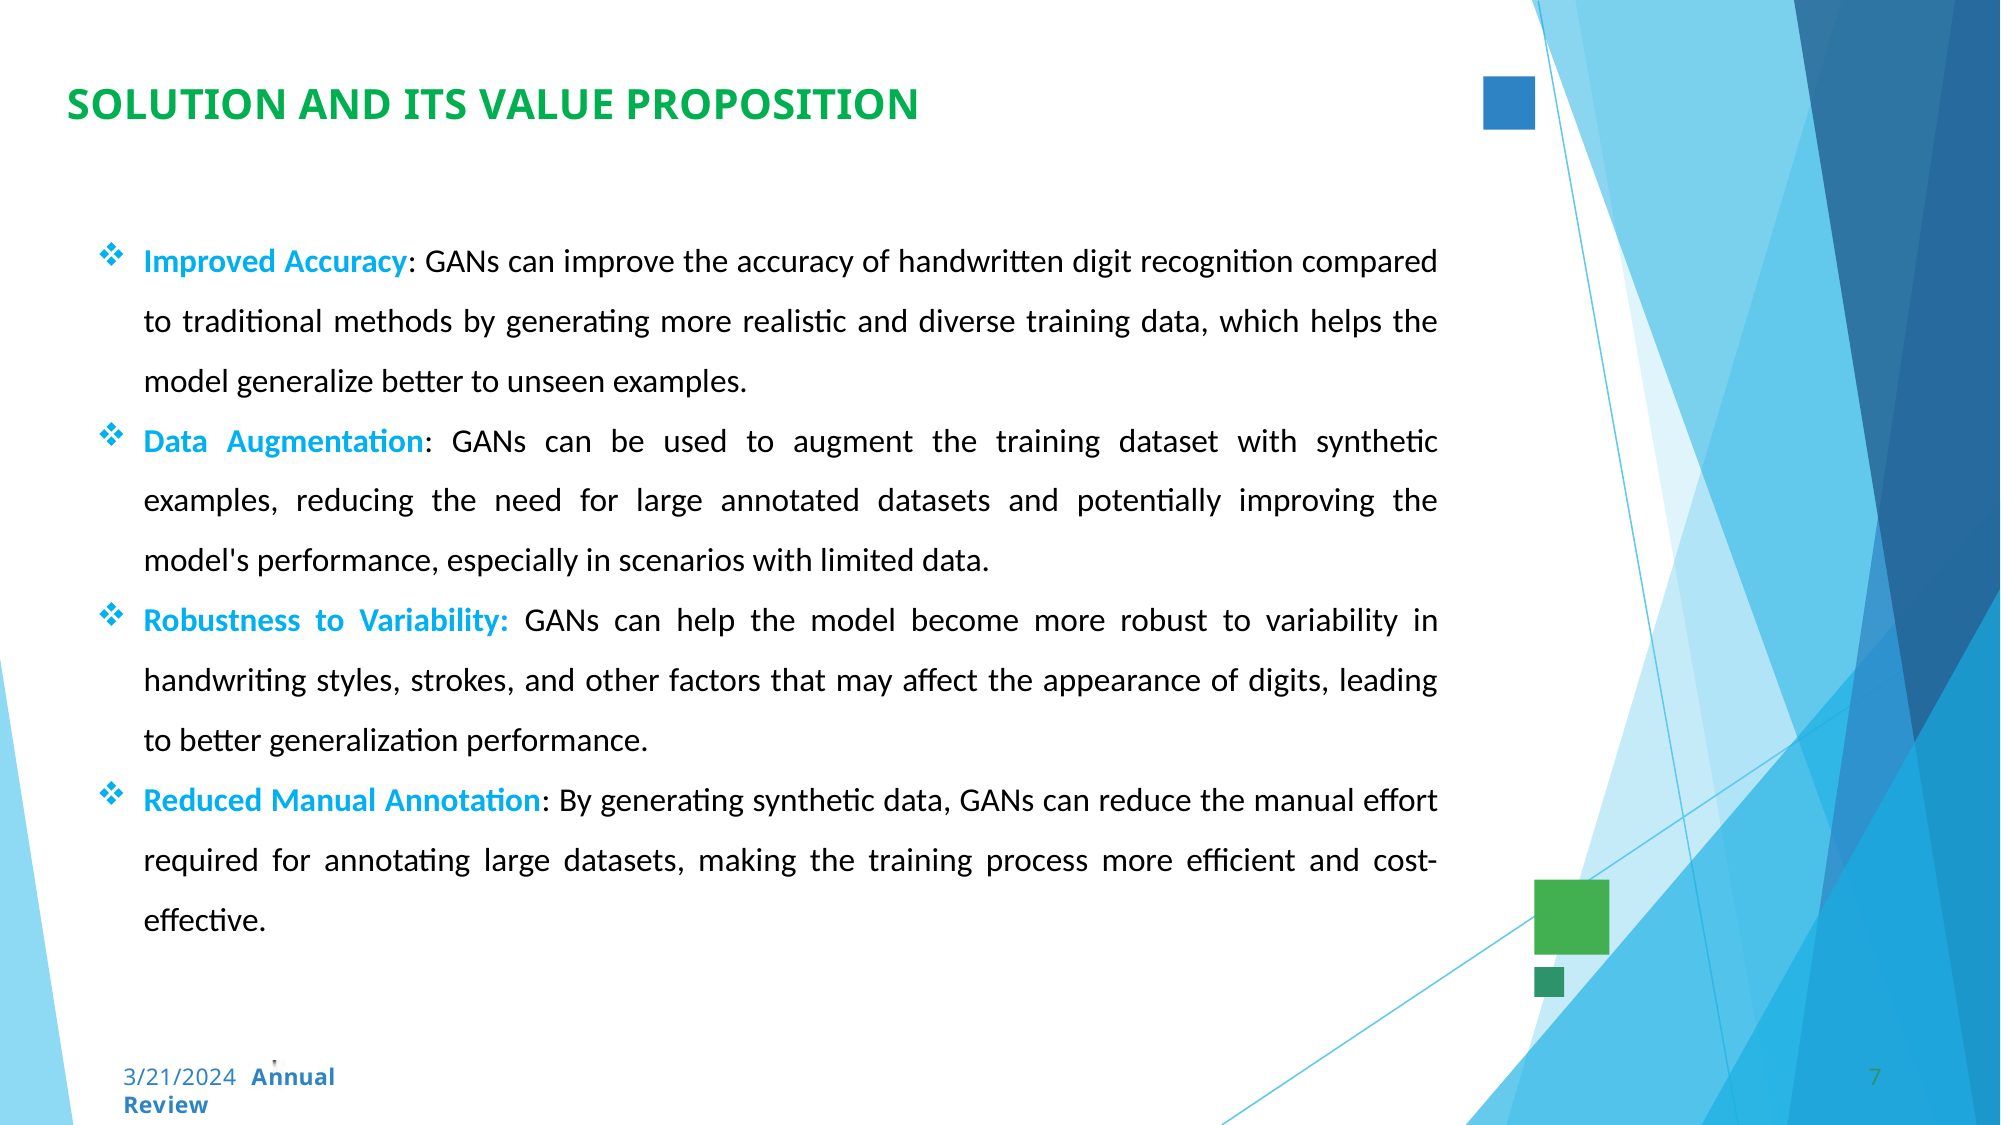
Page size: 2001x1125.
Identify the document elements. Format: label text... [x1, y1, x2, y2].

text_box 3/21/2024 Annual Review [121, 1103, 417, 1118]
text_box [1534, 967, 1565, 997]
slide_number 7 [1862, 1061, 1888, 1125]
title SOLUTION AND ITS VALUE PROPOSITION [64, 75, 1667, 266]
text_box Improved Accuracy: GANs can improve the accuracy of handwritten digit recognition compared to traditional methods by generating more realistic and diverse training data, which helps the model generalize better to unseen examples. Data Augmentation: GANs can be used to augment the training dataset with synthetic examples, reducing the need for large annotated datasets and potentially improving the model's performance, especially in scenarios with limited data. Robustness to Variability: GANs can help the model become more robust to variability in handwriting styles, strokes, and other factors that may affect the appearance of digits, leading to better generalization performance. Reduced Manual Annotation: By generating synthetic data, GANs can reduce the manual effort required for annotating large datasets, making the training process more efficient and cost-effective. [81, 211, 1455, 1006]
picture [110, 1060, 463, 1094]
text_box [1534, 879, 1610, 955]
